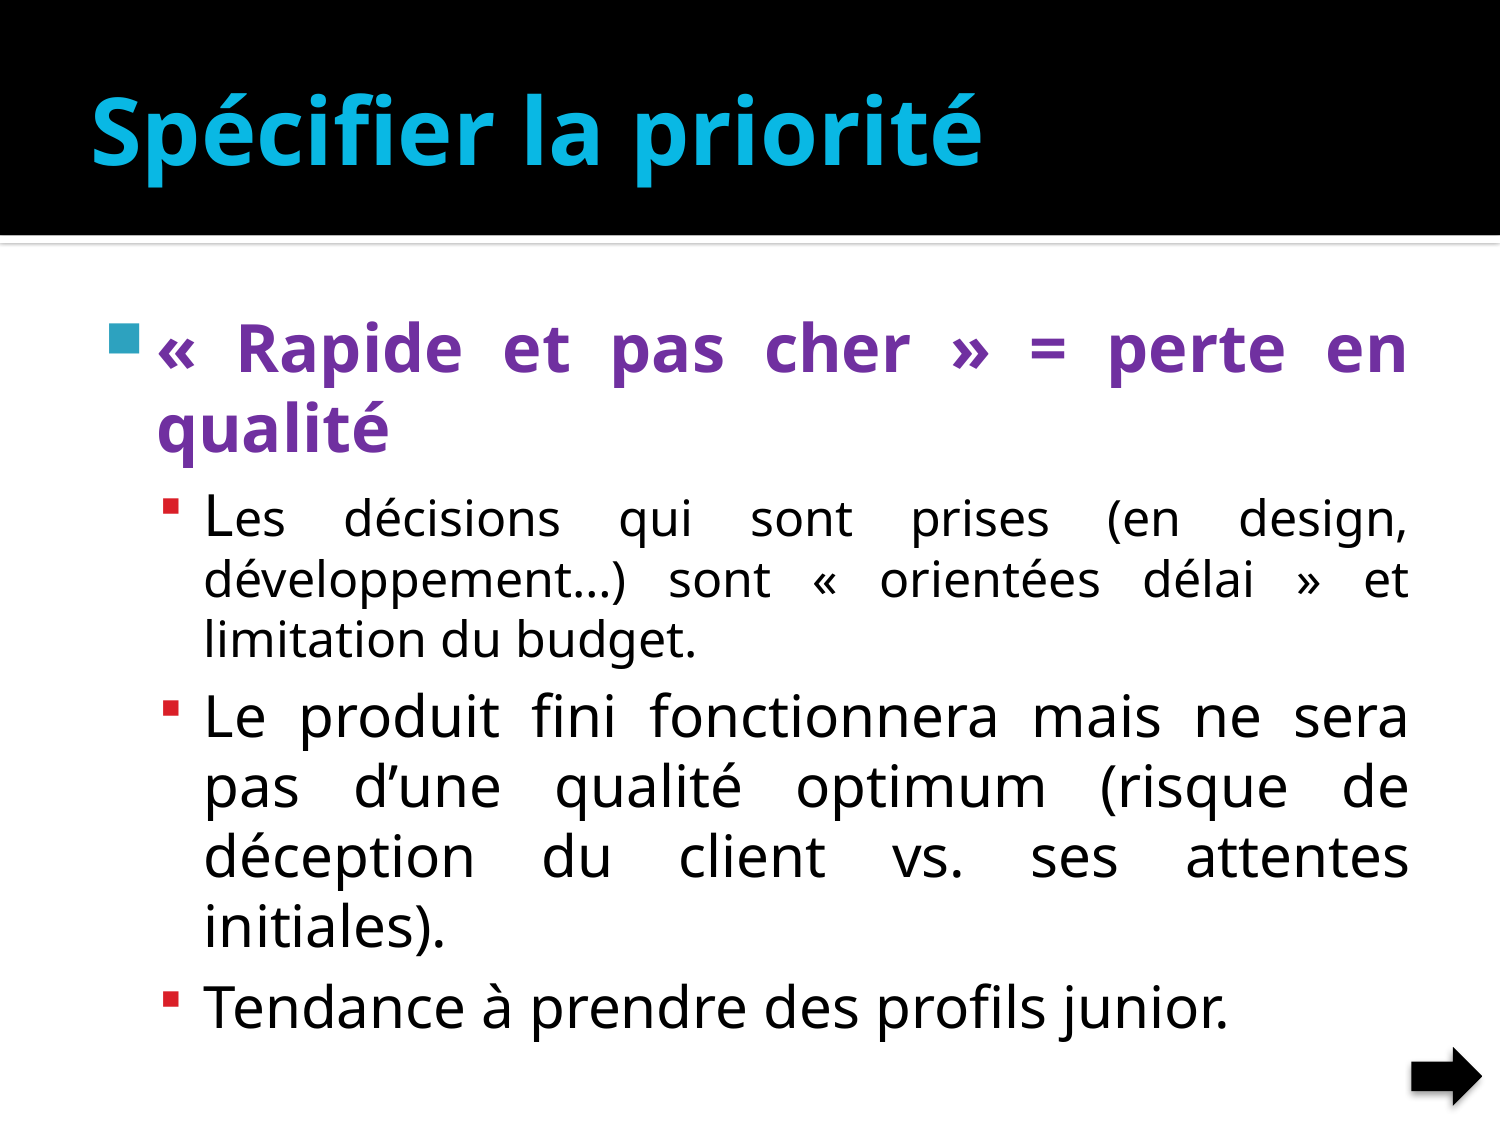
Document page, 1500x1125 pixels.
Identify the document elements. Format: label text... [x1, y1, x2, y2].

list « Rapide et pas cher » = perte en qualité Les décisions qui sont prises (en design, développement…) sont « orientées délai » et limitation du budget. Le produit fini fonctionnera mais ne sera pas d’une qualité optimum (risque de déception du client vs. ses attentes initiales). Tendance à prendre des profils junior. [75, 291, 1425, 1050]
text_box [1411, 1046, 1483, 1106]
title Spécifier la priorité [75, 25, 1425, 231]
